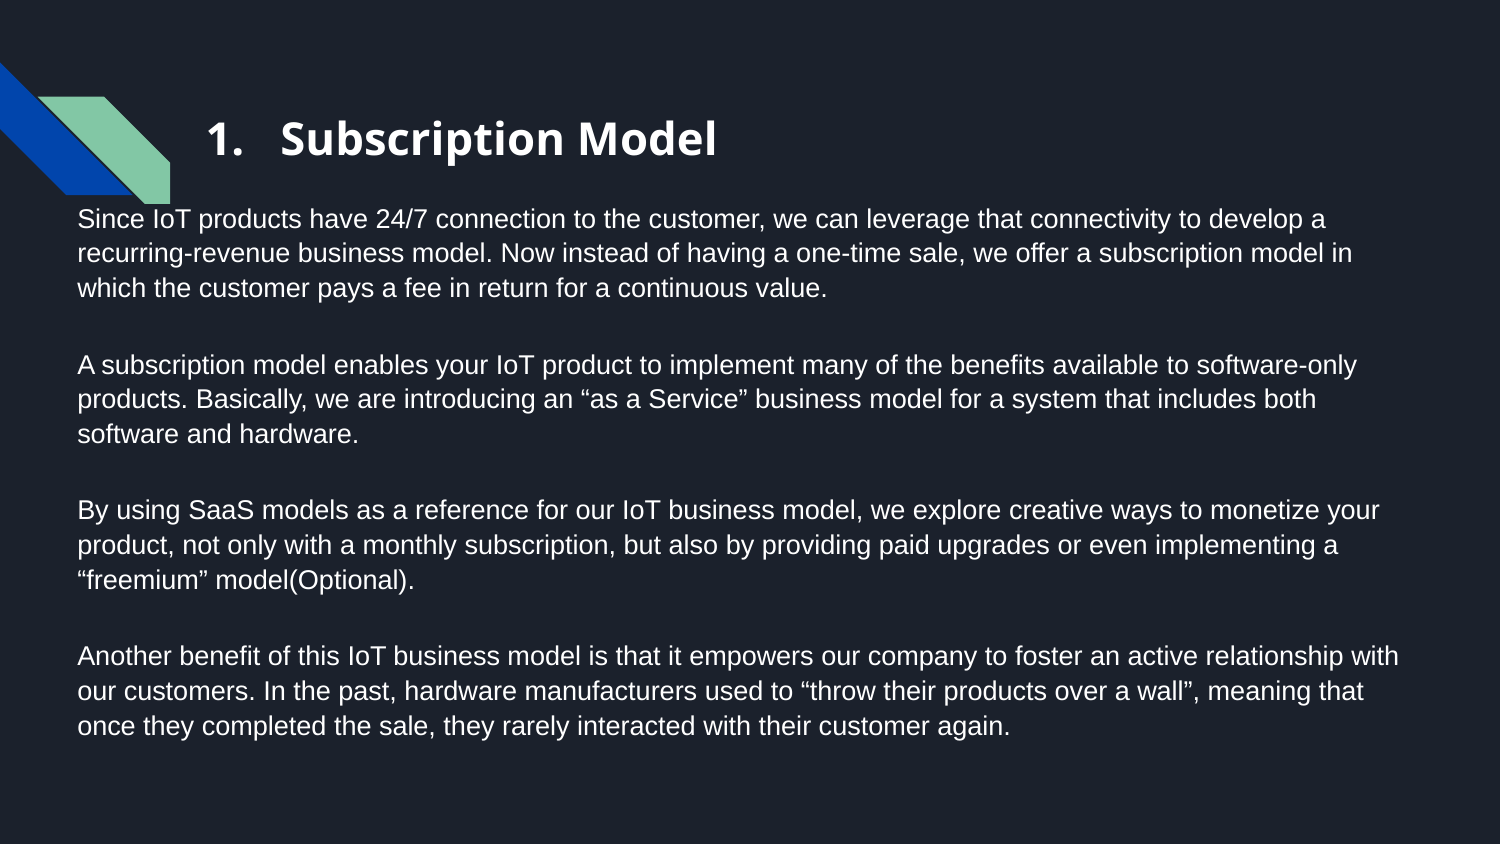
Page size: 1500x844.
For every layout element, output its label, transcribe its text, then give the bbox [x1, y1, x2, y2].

list Since IoT products have 24/7 connection to the customer, we can leverage that connectivity to develop a recurring-revenue business model. Now instead of having a one-time sale, we offer a subscription model in which the customer pays a fee in return for a continuous value. A subscription model enables your IoT product to implement many of the benefits available to software-only products. Basically, we are introducing an “as a Service” business model for a system that includes both software and hardware. By using SaaS models as a reference for our IoT business model, we explore creative ways to monetize your product, not only with a monthly subscription, but also by providing paid upgrades or even implementing a “freemium” model(Optional). Another benefit of this IoT business model is that it empowers our company to foster an active relationship with our customers. In the past, hardware manufacturers used to “throw their products over a wall”, meaning that once they completed the sale, they rarely interacted with their customer again. [62, 184, 1438, 814]
title Subscription Model [172, 79, 1367, 184]
